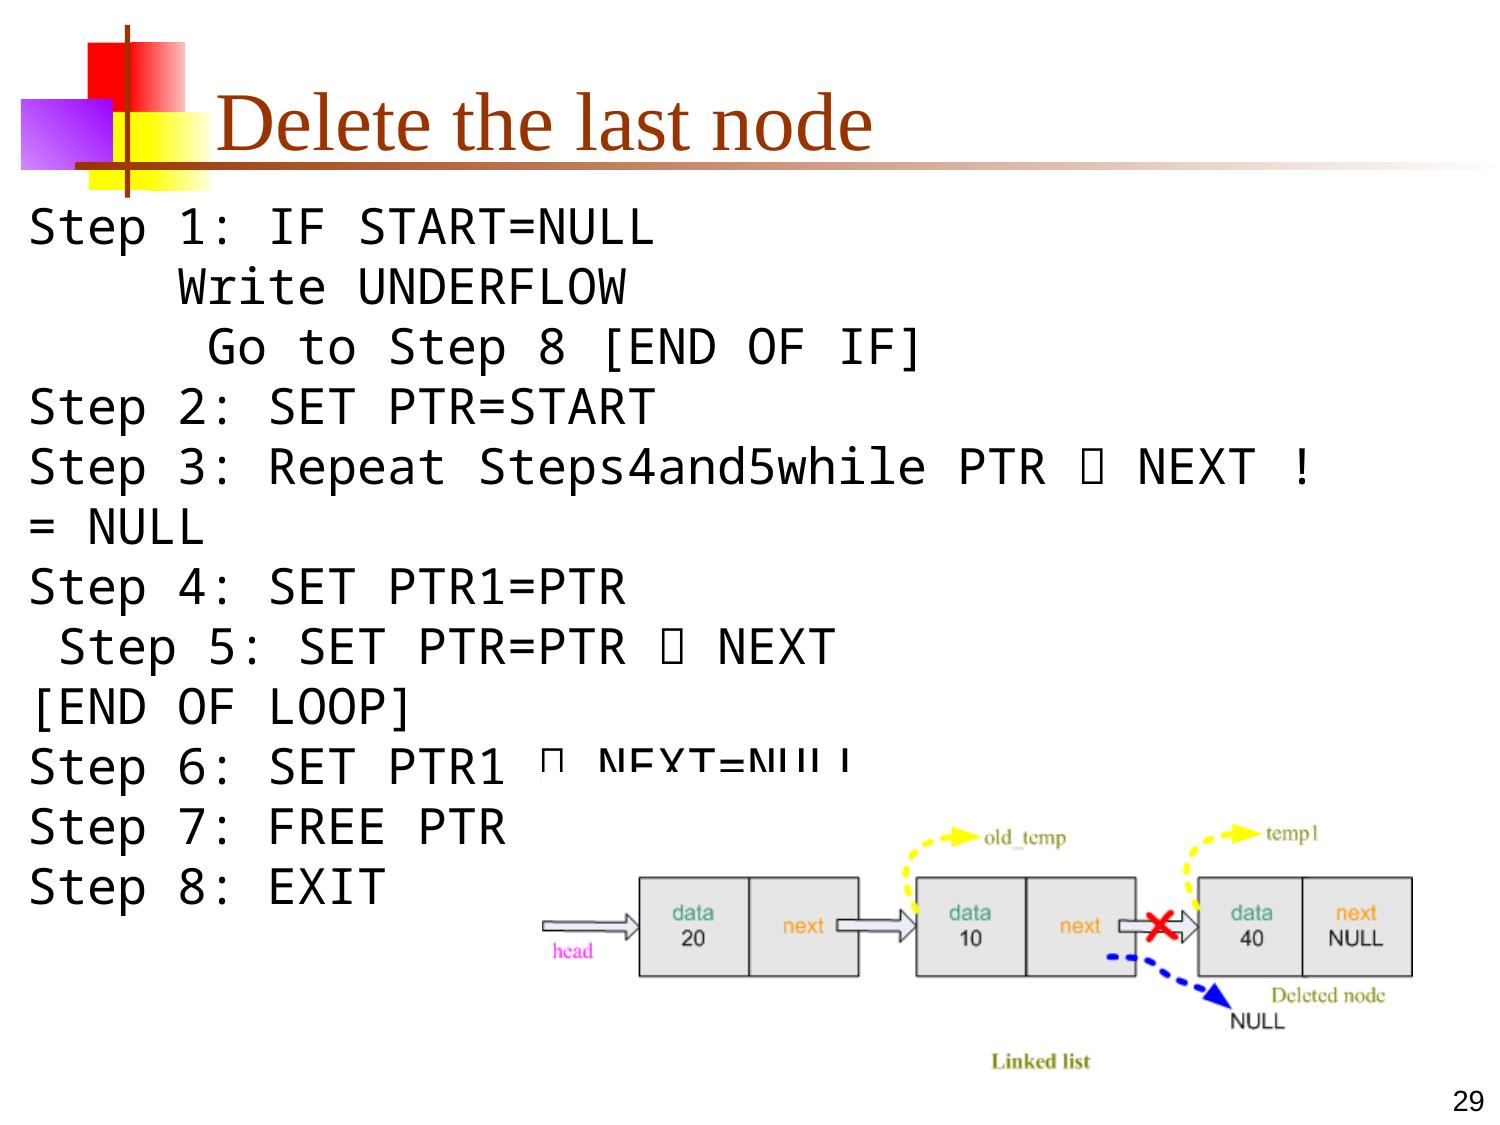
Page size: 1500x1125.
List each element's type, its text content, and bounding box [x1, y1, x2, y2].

title Delete the last node [199, 37, 1479, 176]
text_box Step 1: IF START=NULL Write UNDERFLOW Go to Step 8 [END OF IF] Step 2: SET PTR=START Step 3: Repeat Steps4and5while PTR  NEXT != NULL Step 4: SET PTR1=PTR Step 5: SET PTR=PTR  NEXT [END OF LOOP] Step 6: SET PTR1  NEXT=NULL Step 7: FREE PTR Step 8: EXIT [12, 187, 1338, 923]
picture [541, 772, 1413, 1121]
slide_number 29 [1415, 1049, 1500, 1125]
